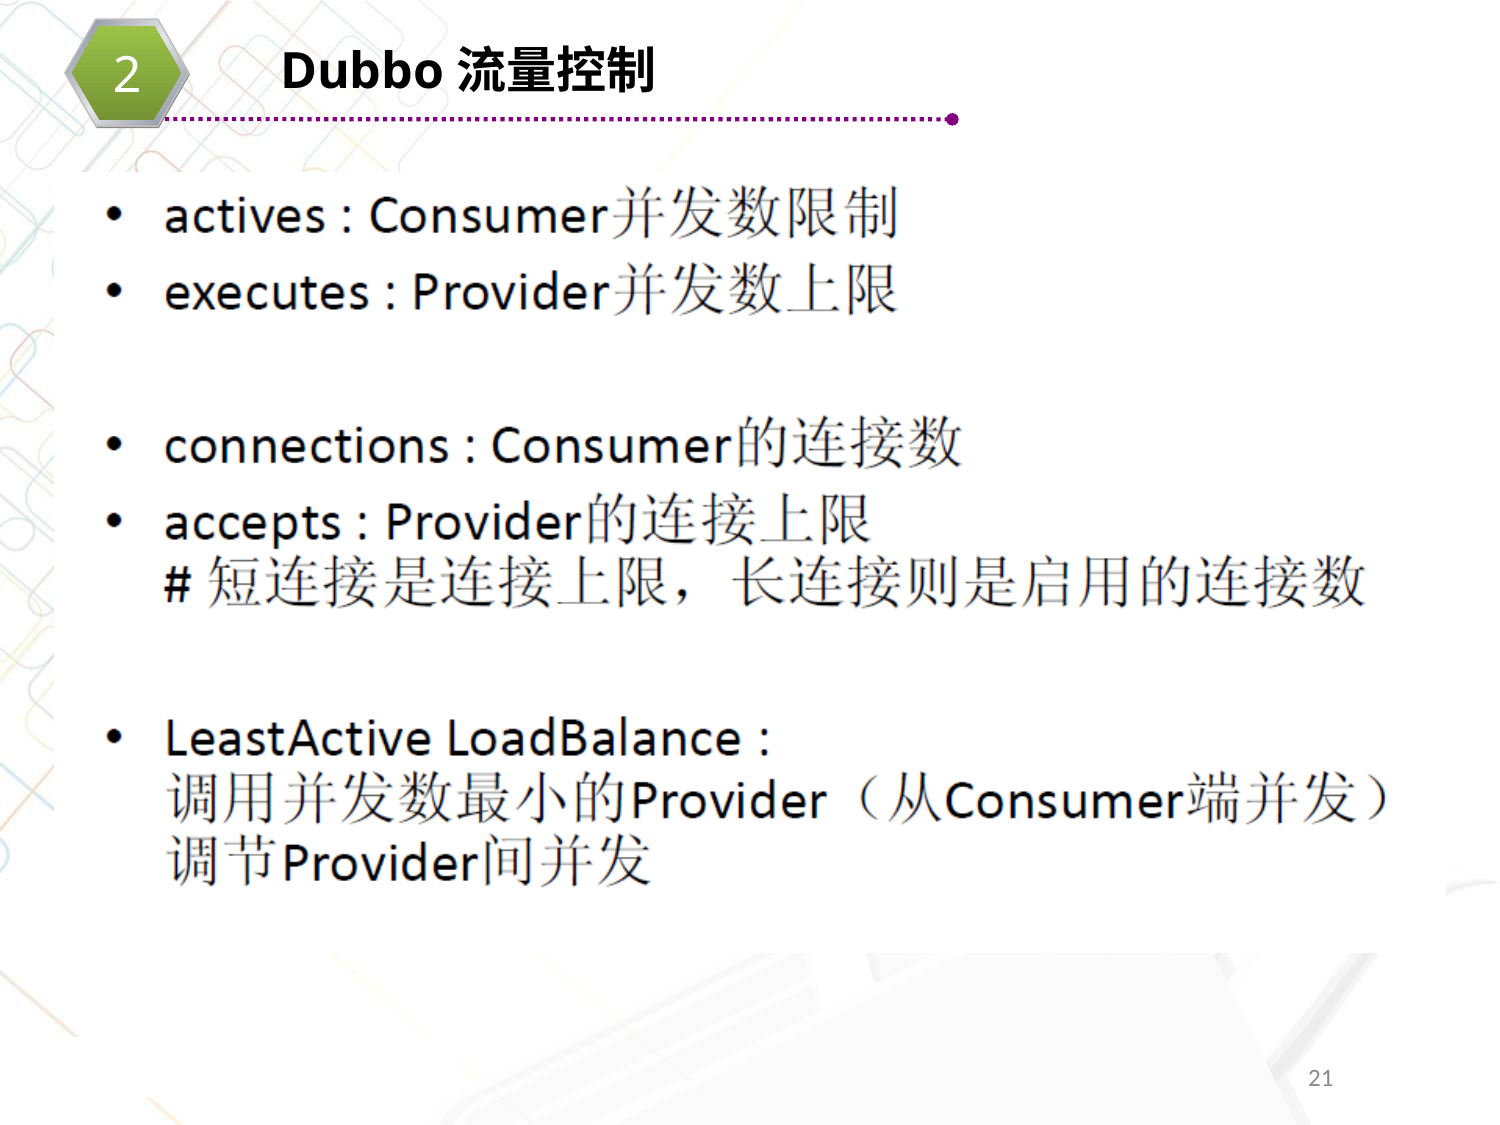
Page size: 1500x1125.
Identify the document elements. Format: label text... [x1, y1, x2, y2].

picture [0, 0, 1500, 1125]
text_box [64, 18, 953, 129]
slide_number 21 [1010, 1046, 1361, 1107]
